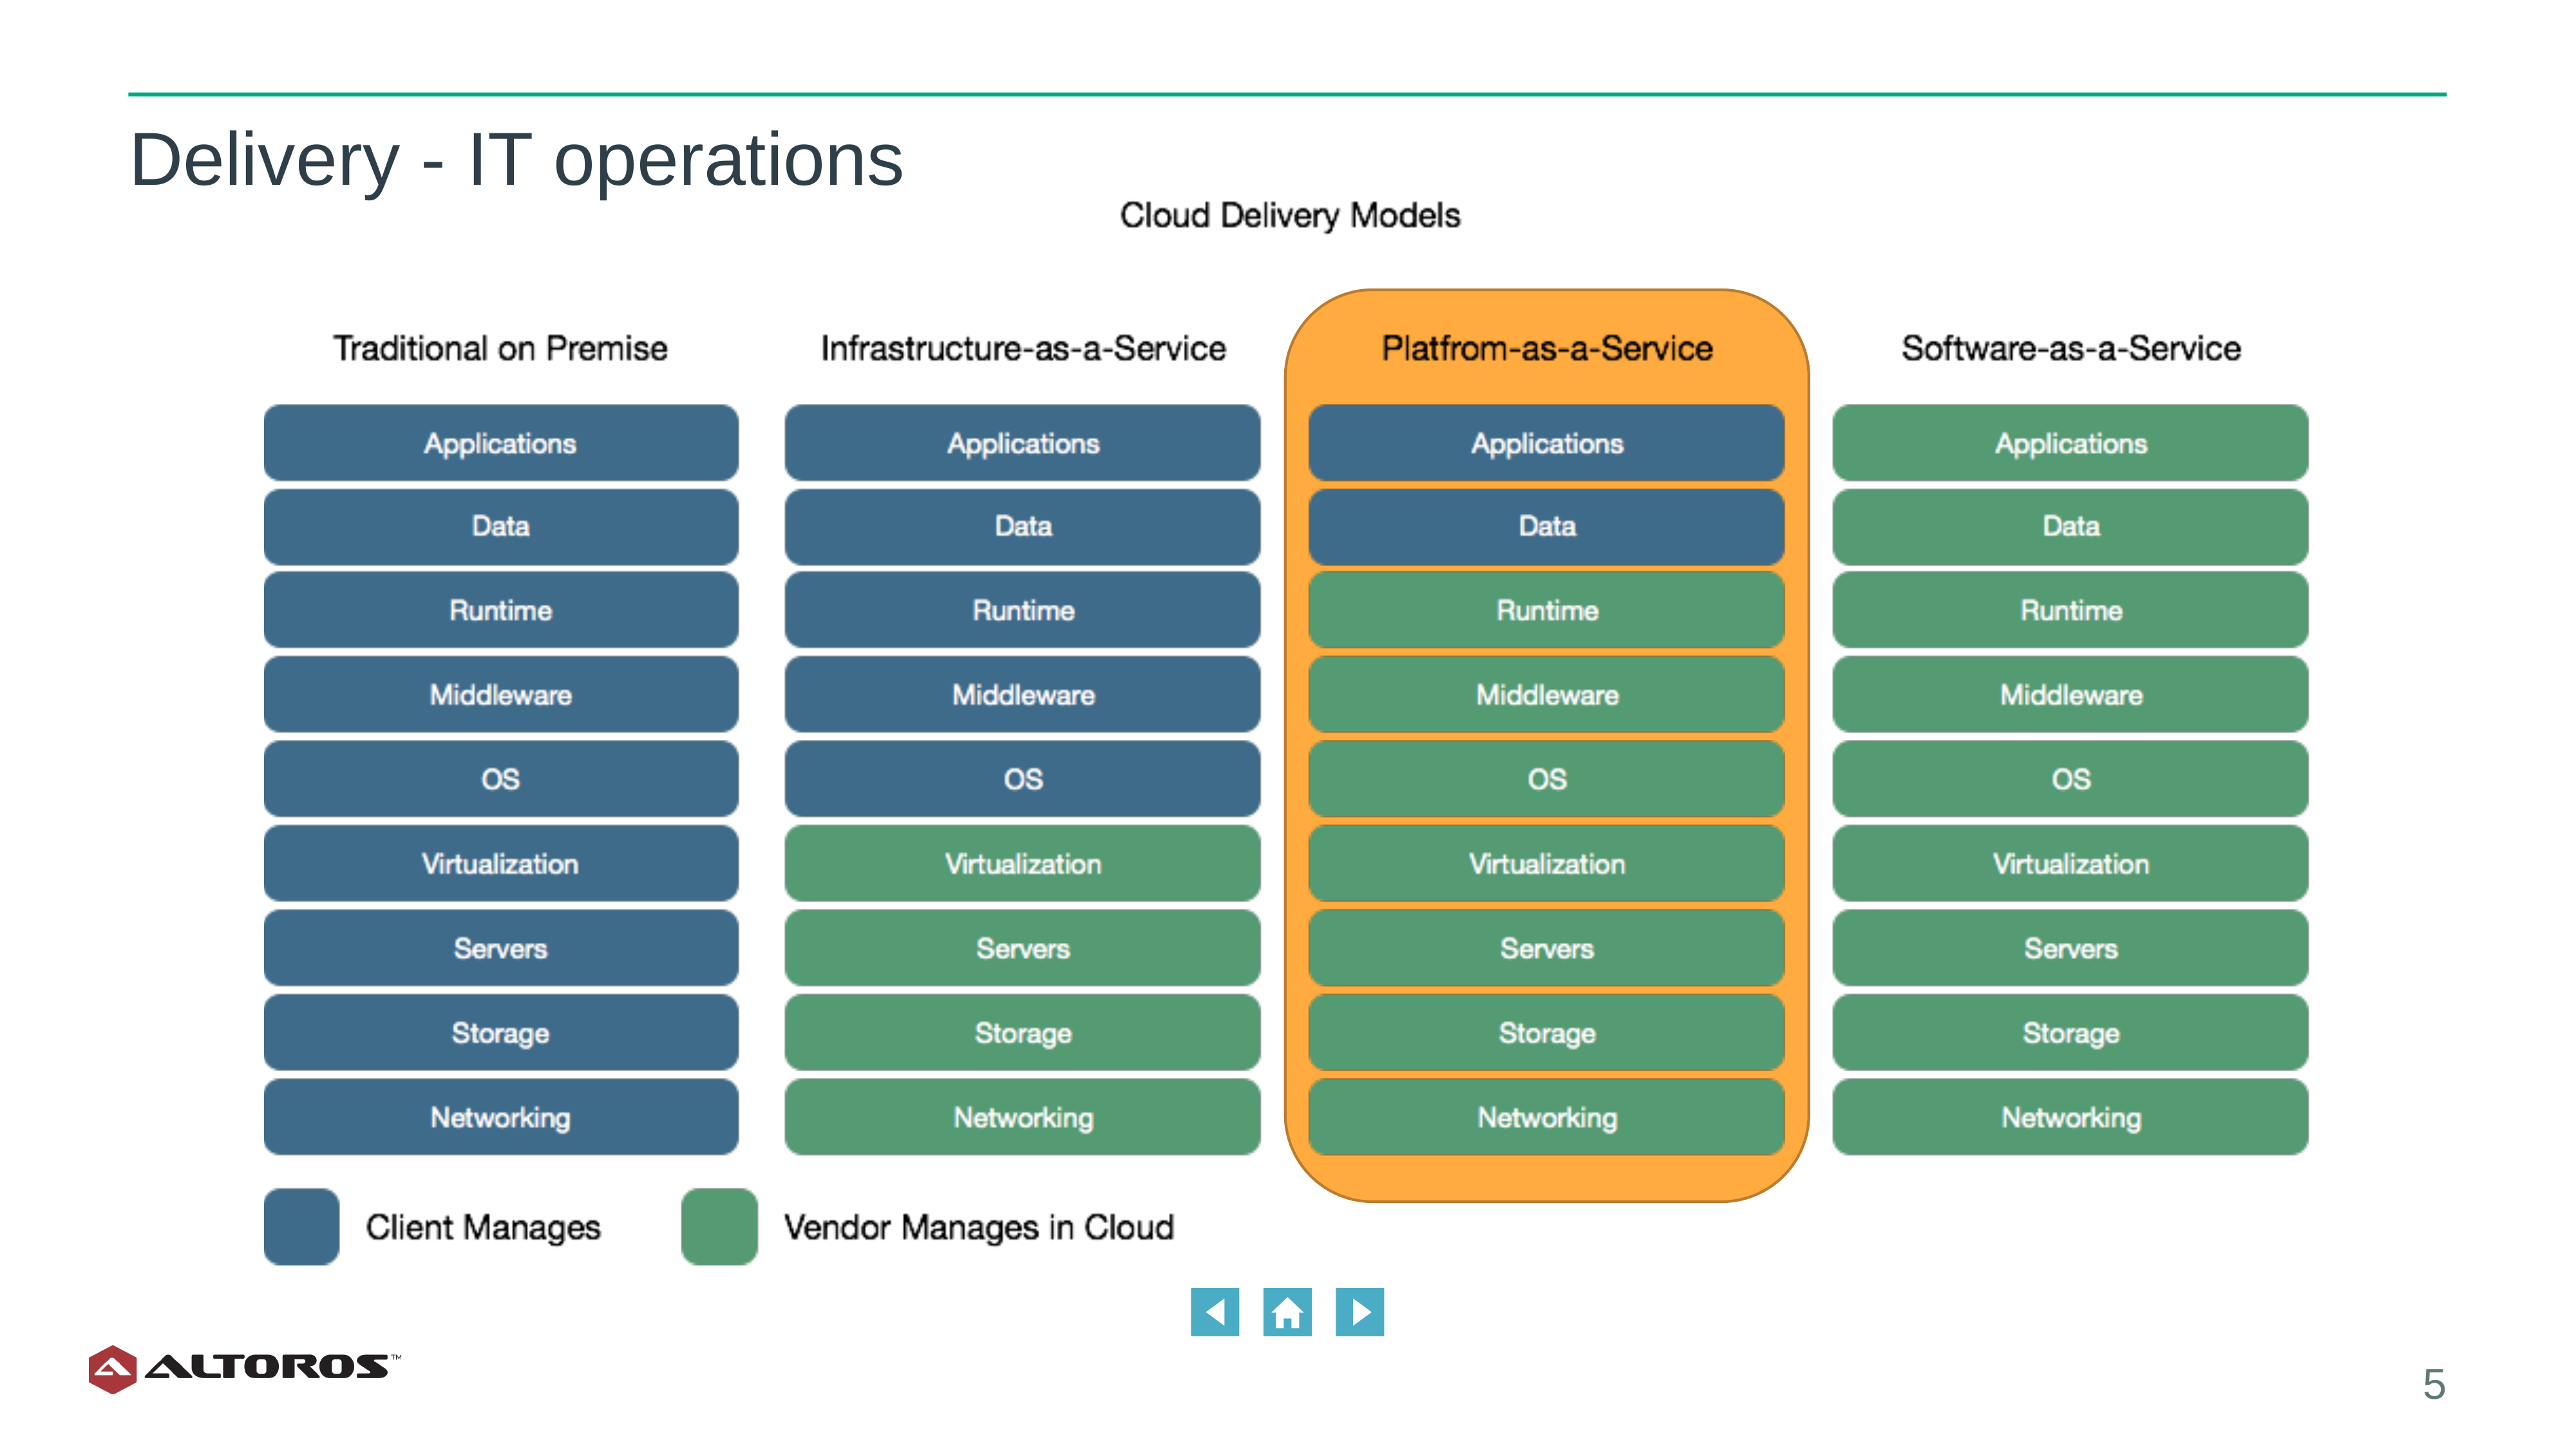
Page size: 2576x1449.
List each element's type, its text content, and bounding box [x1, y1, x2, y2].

text_box Delivery - IT operations [128, 109, 2447, 290]
picture [264, 184, 2311, 1265]
text_box <number> [2334, 1358, 2447, 1408]
picture [89, 1345, 401, 1394]
